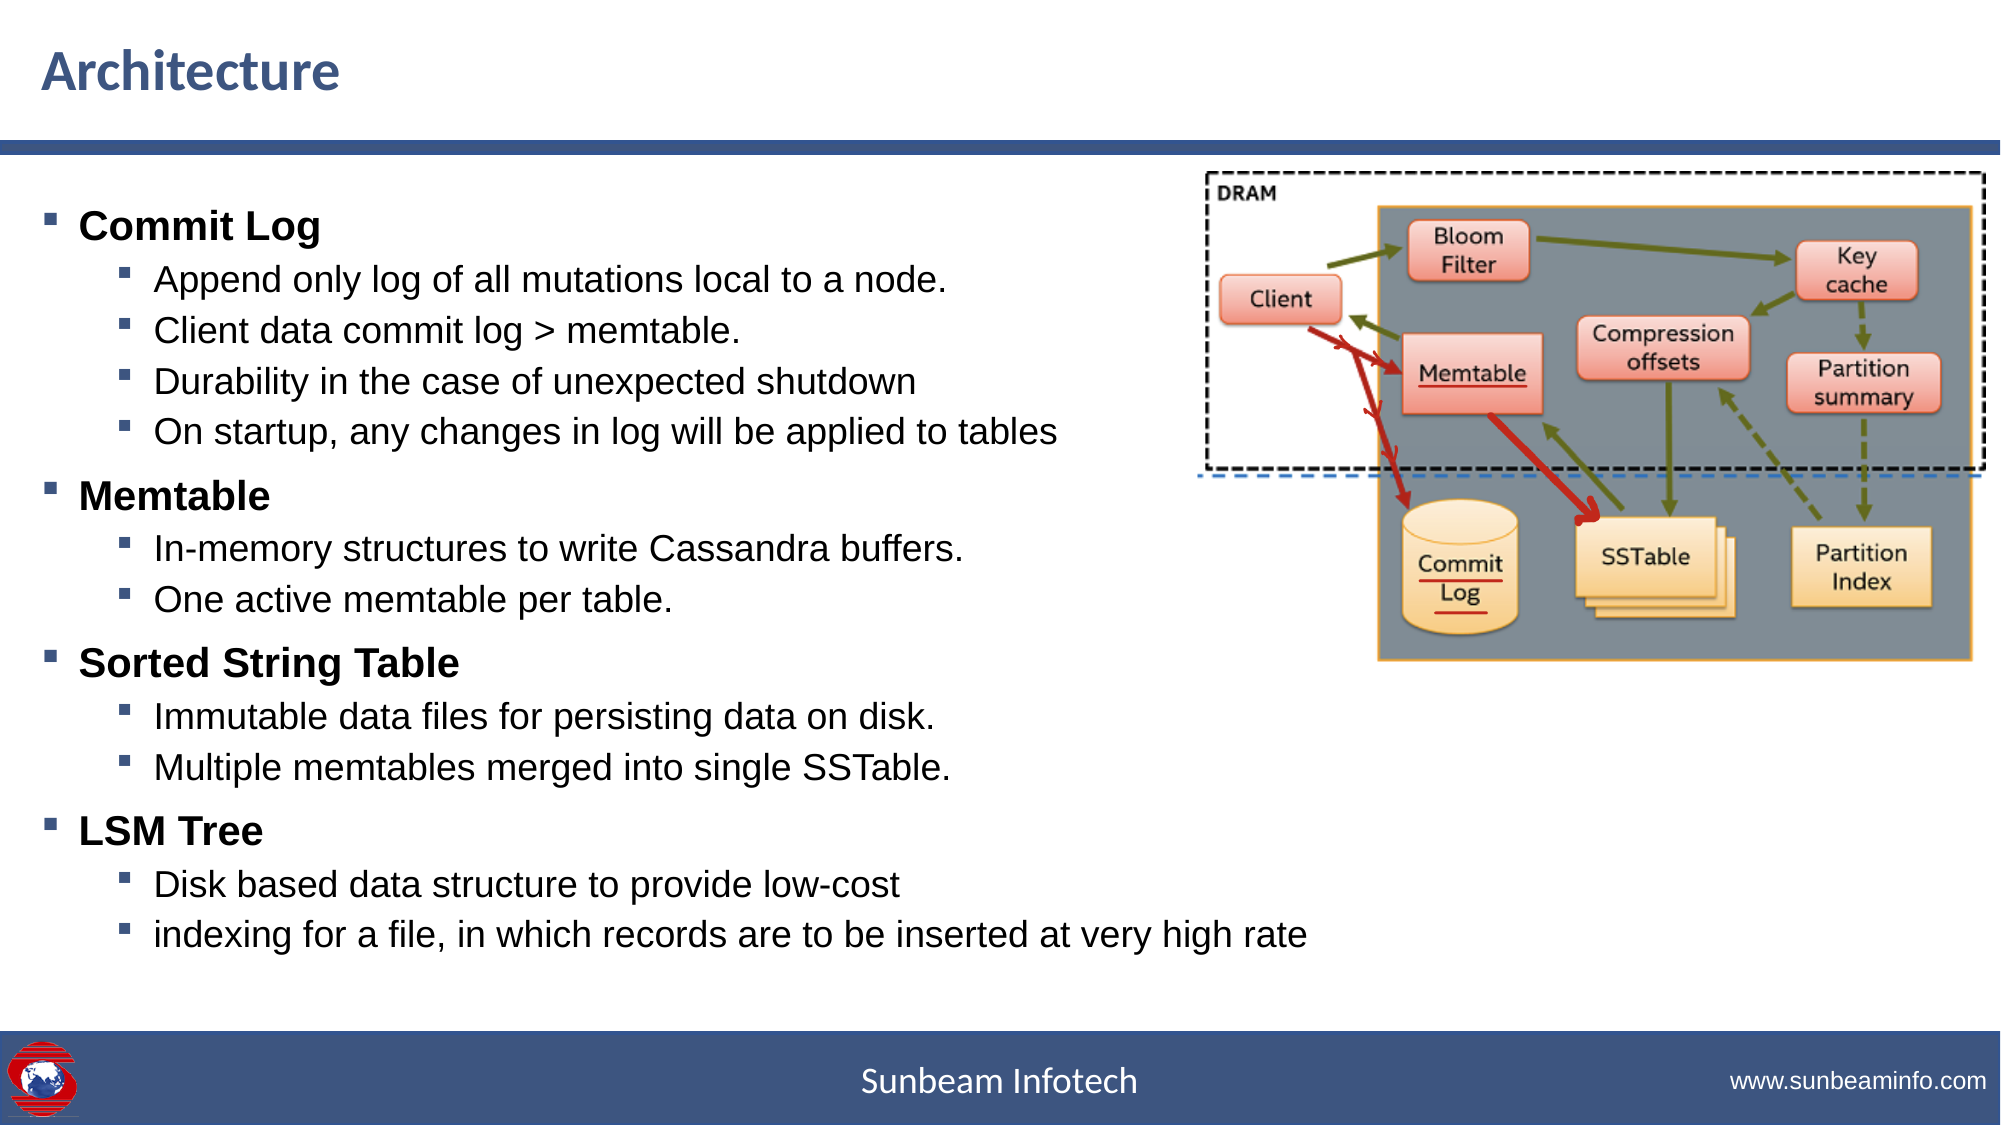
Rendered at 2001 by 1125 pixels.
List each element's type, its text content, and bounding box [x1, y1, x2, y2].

list Commit Log Append only log of all mutations local to a node. Client data commit log > memtable. Durability in the case of unexpected shutdown On startup, any changes in log will be applied to tables Memtable In-memory structures to write Cassandra buffers. One active memtable per table. Sorted String Table Immutable data files for persisting data on disk. Multiple memtables merged into single SSTable. LSM Tree Disk based data structure to provide low-cost indexing for a file, in which records are to be inserted at very high rate [26, 197, 1974, 1001]
title Architecture [26, 18, 1974, 125]
picture [1, 1036, 82, 1117]
picture [1193, 166, 2000, 664]
